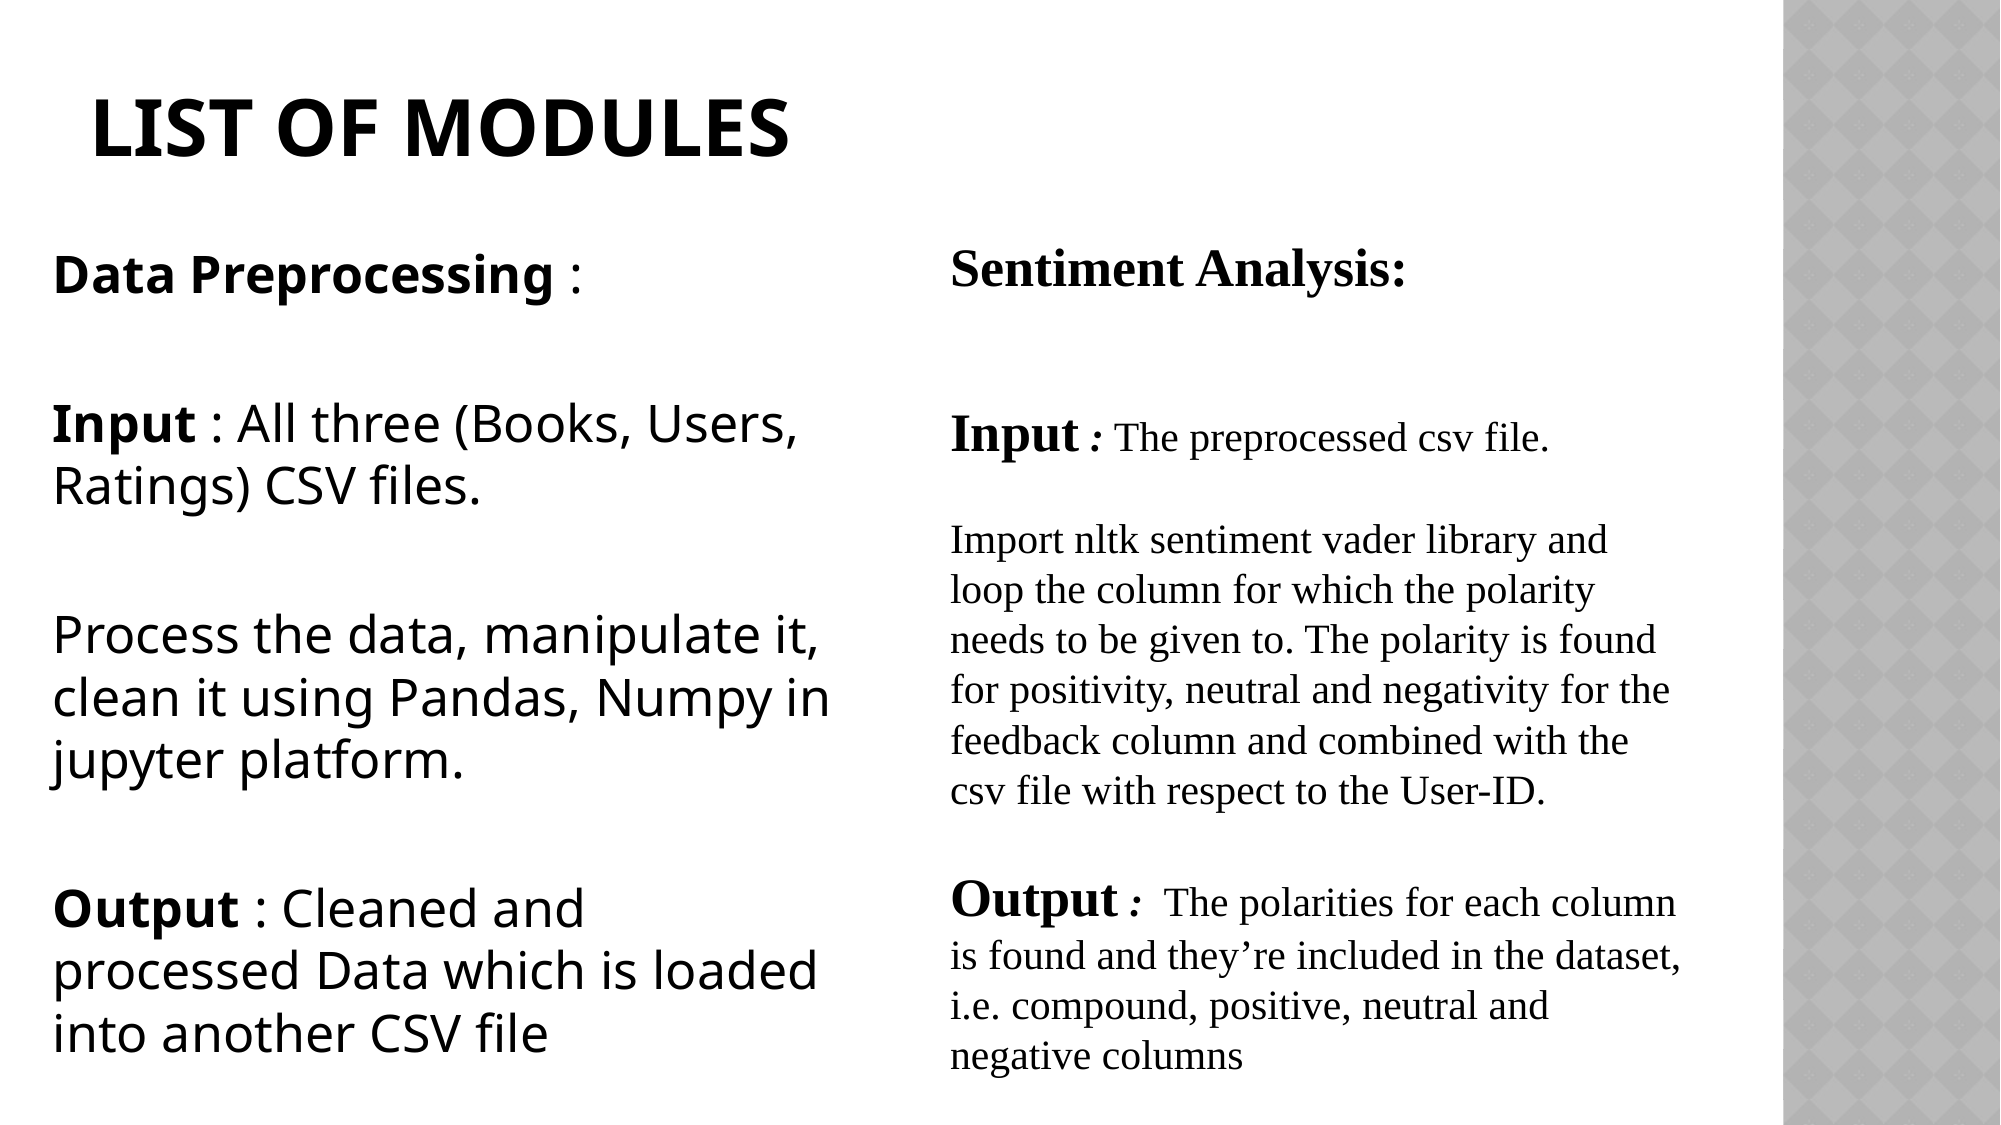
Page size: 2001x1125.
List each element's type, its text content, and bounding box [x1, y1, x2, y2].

text_box Sentiment Analysis: Input : The preprocessed csv file. Import nltk sentiment vader library and loop the column for which the polarity needs to be given to. The polarity is found for positivity, neutral and negativity for the feedback column and combined with the csv file with respect to the User-ID. Output : The polarities for each column is found and they’re included in the dataset, i.e. compound, positive, neutral and negative columns [935, 224, 1704, 1125]
list Data Preprocessing : Input : All three (Books, Users, Ratings) CSV files. Process the data, manipulate it, clean it using Pandas, Numpy in jupyter platform. Output : Cleaned and processed Data which is loaded into another CSV file [38, 233, 856, 1076]
title LIST OF MODULES [81, 0, 1665, 173]
